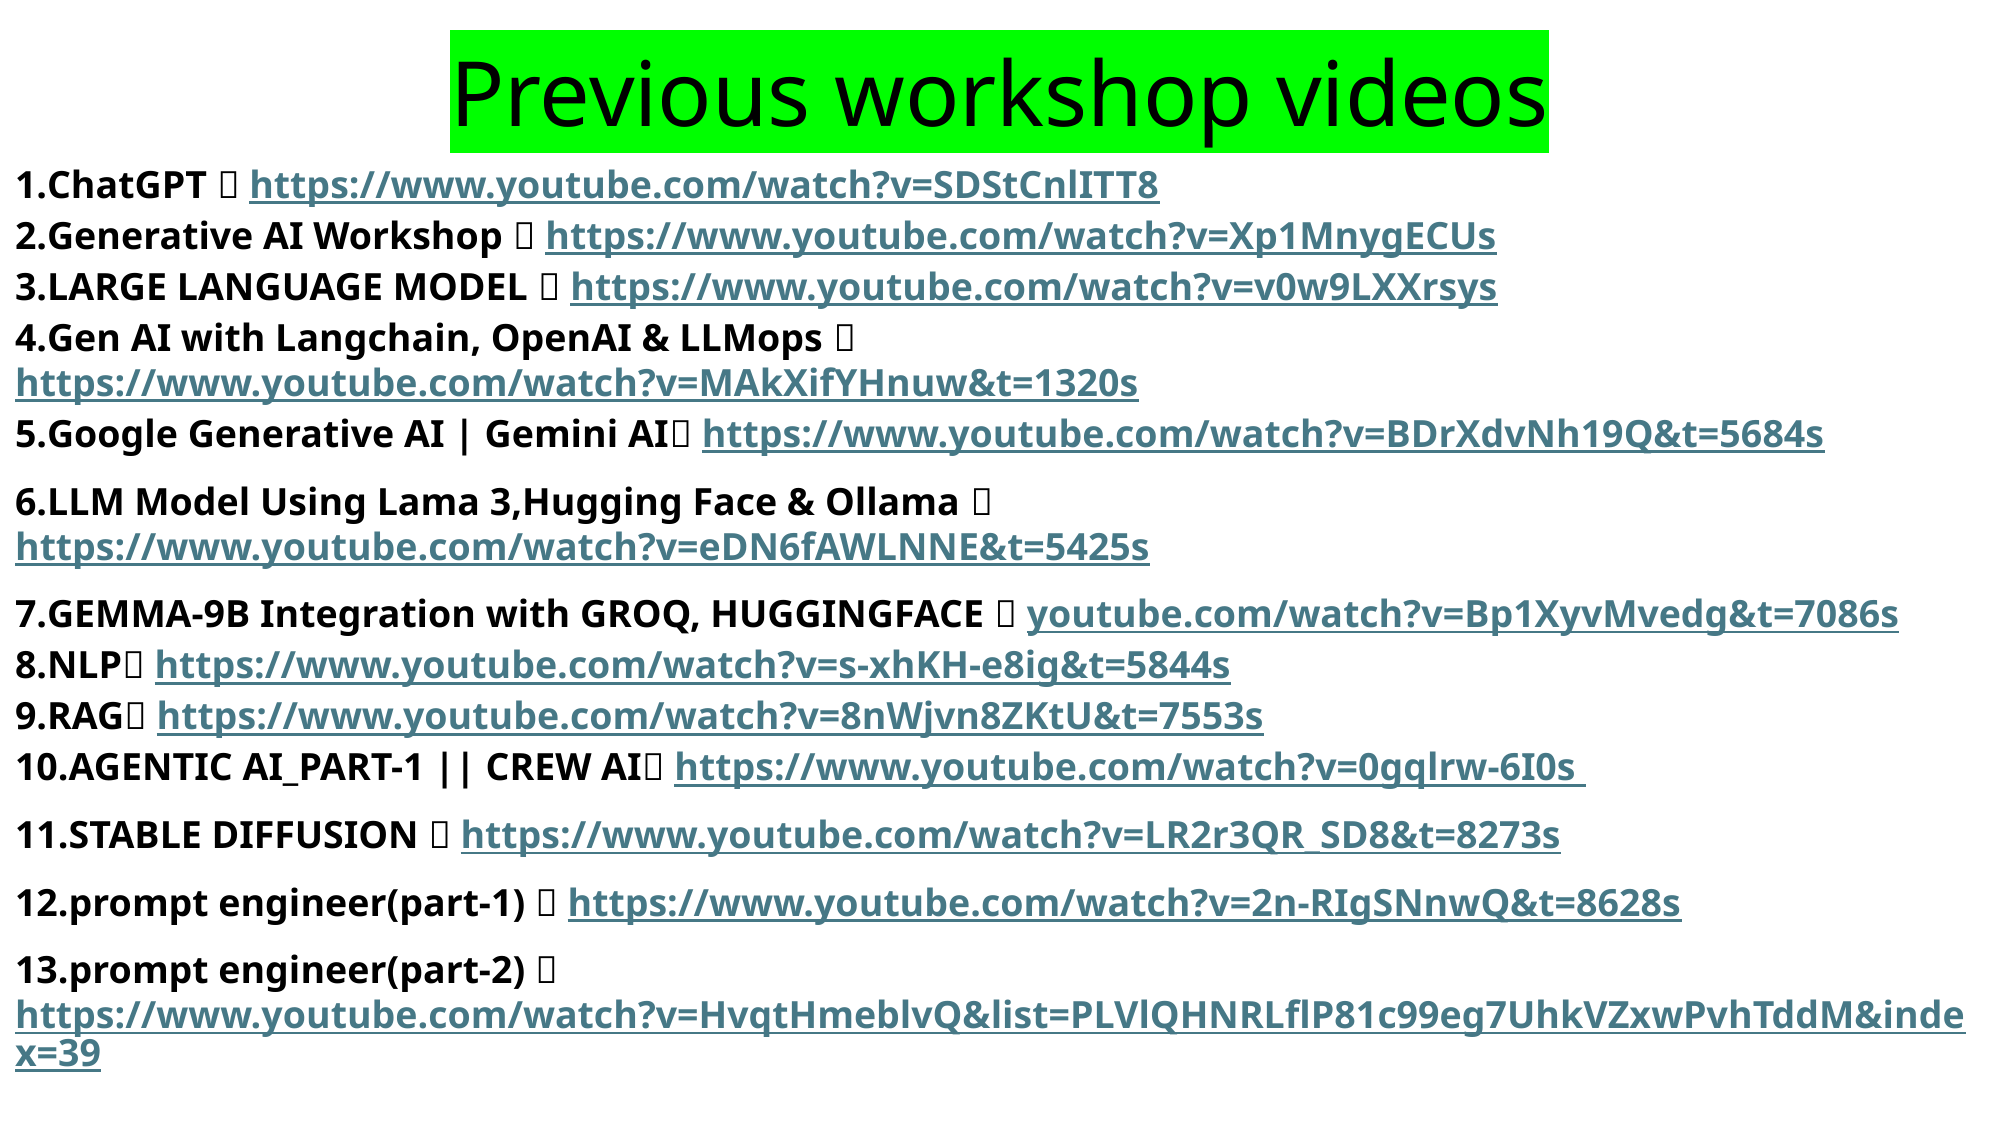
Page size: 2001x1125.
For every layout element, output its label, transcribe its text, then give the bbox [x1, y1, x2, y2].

subtitle ChatGPT  https://www.youtube.com/watch?v=SDStCnlITT8 Generative AI Workshop  https://www.youtube.com/watch?v=Xp1MnygECUs LARGE LANGUAGE MODEL  https://www.youtube.com/watch?v=v0w9LXXrsys Gen AI with Langchain, OpenAI & LLMops  https://www.youtube.com/watch?v=MAkXifYHnuw&t=1320s Google Generative AI | Gemini AI https://www.youtube.com/watch?v=BDrXdvNh19Q&t=5684s LLM Model Using Lama 3,Hugging Face & Ollama  https://www.youtube.com/watch?v=eDN6fAWLNNE&t=5425s GEMMA-9B Integration with GROQ, HUGGINGFACE  youtube.com/watch?v=Bp1XyvMvedg&t=7086s NLP https://www.youtube.com/watch?v=s-xhKH-e8ig&t=5844s RAG https://www.youtube.com/watch?v=8nWjvn8ZKtU&t=7553s AGENTIC AI_PART-1 || CREW AI https://www.youtube.com/watch?v=0gqlrw-6I0s STABLE DIFFUSION  https://www.youtube.com/watch?v=LR2r3QR_SD8&t=8273s prompt engineer(part-1)  https://www.youtube.com/watch?v=2n-RIgSNnwQ&t=8628s prompt engineer(part-2)  https://www.youtube.com/watch?v=HvqtHmeblvQ&list=PLVlQHNRLflP81c99eg7UhkVZxwPvhTddM&index=39 Deepseek  https://www.youtube.com/watch?v=ai-v9KNUZ1Q&t=6088s AGENTIC AI  https://www.youtube.com/watch?v=cFYyQn5Mohc Eda_LLM (mistral, ollama, Gradio) https://www.youtube.com/watch?v=NM8XwKw-d7k [0, 153, 2000, 1125]
title Previous workshop videos [0, 40, 2000, 153]
